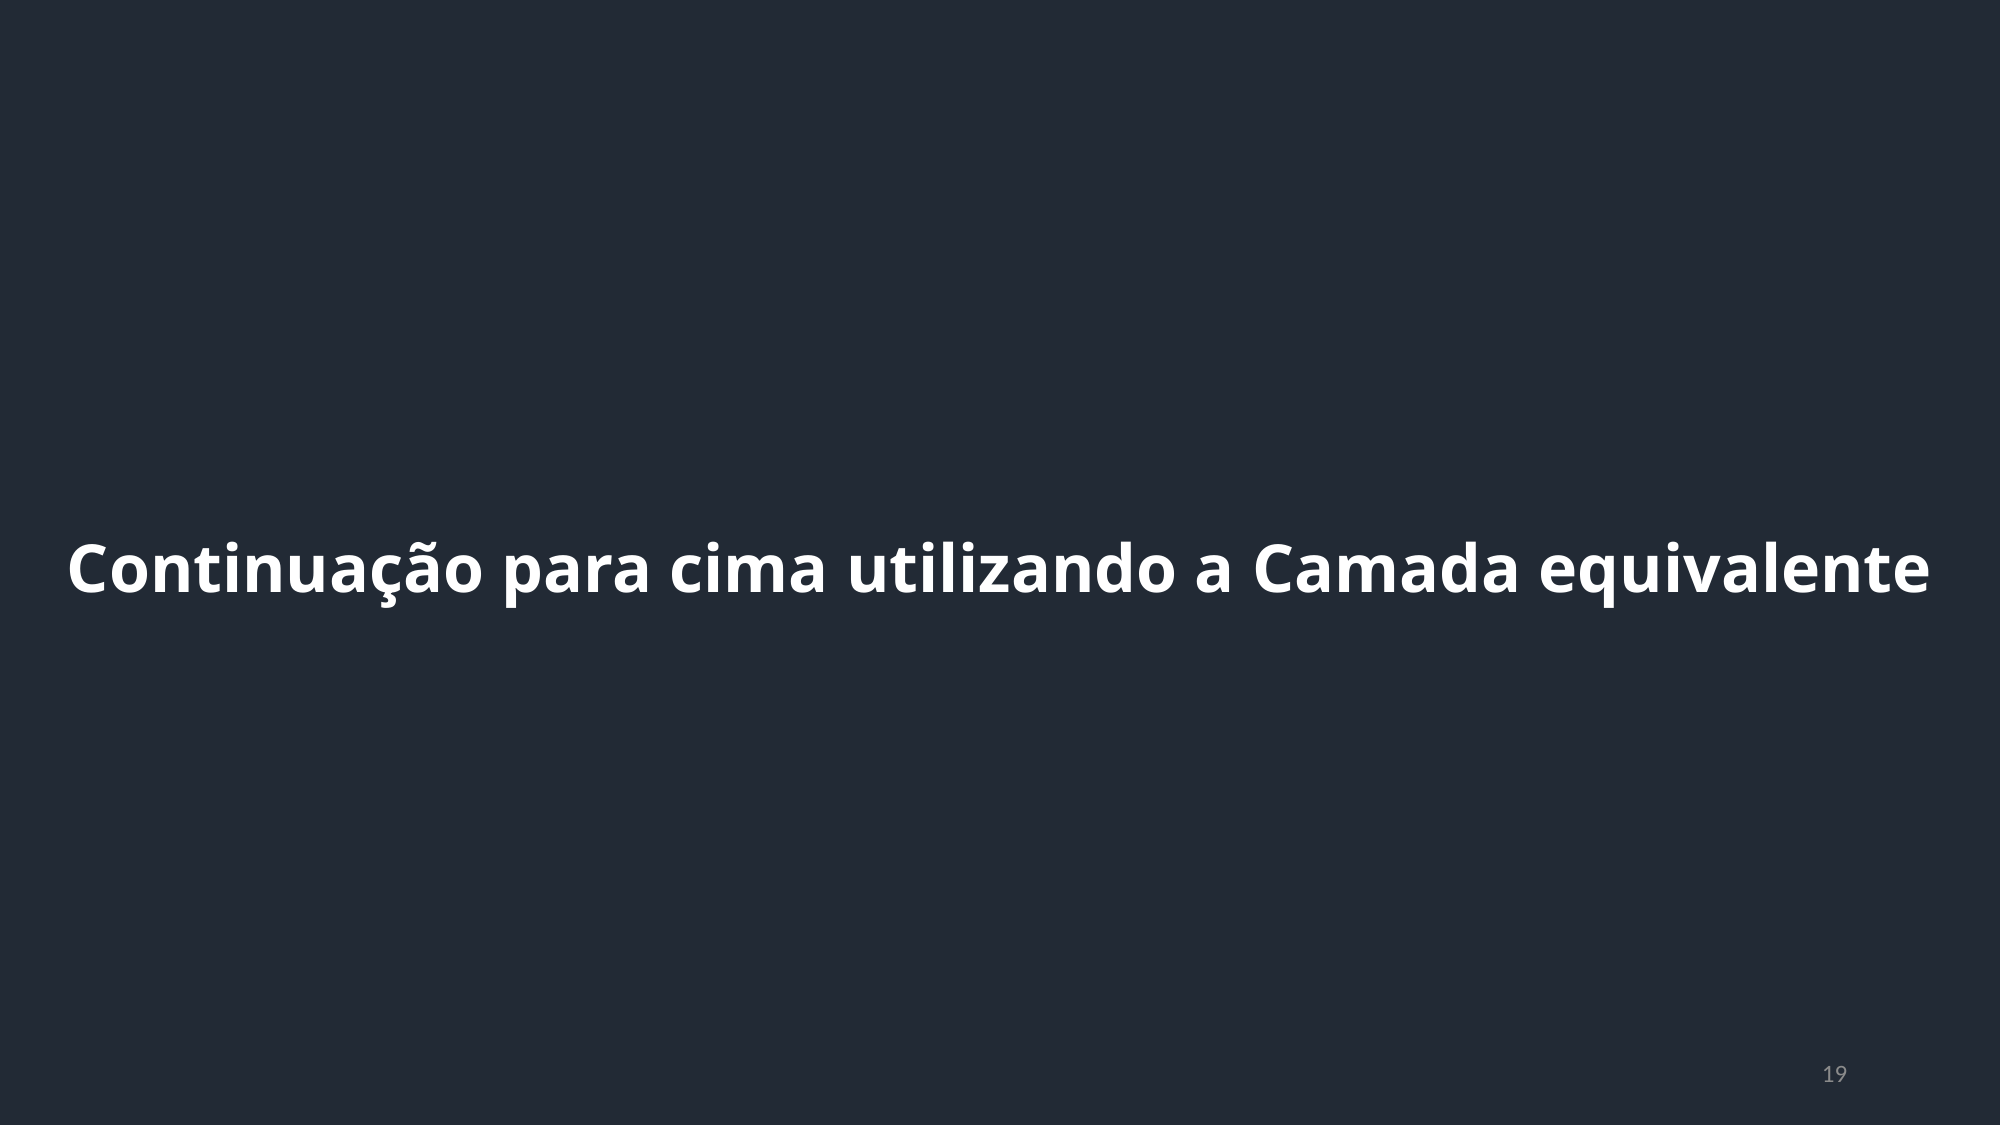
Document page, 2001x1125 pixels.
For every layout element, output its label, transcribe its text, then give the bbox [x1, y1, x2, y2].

text_box Continuação para cima utilizando a Camada equivalente [31, 528, 1969, 622]
slide_number 19 [1412, 1042, 1863, 1103]
